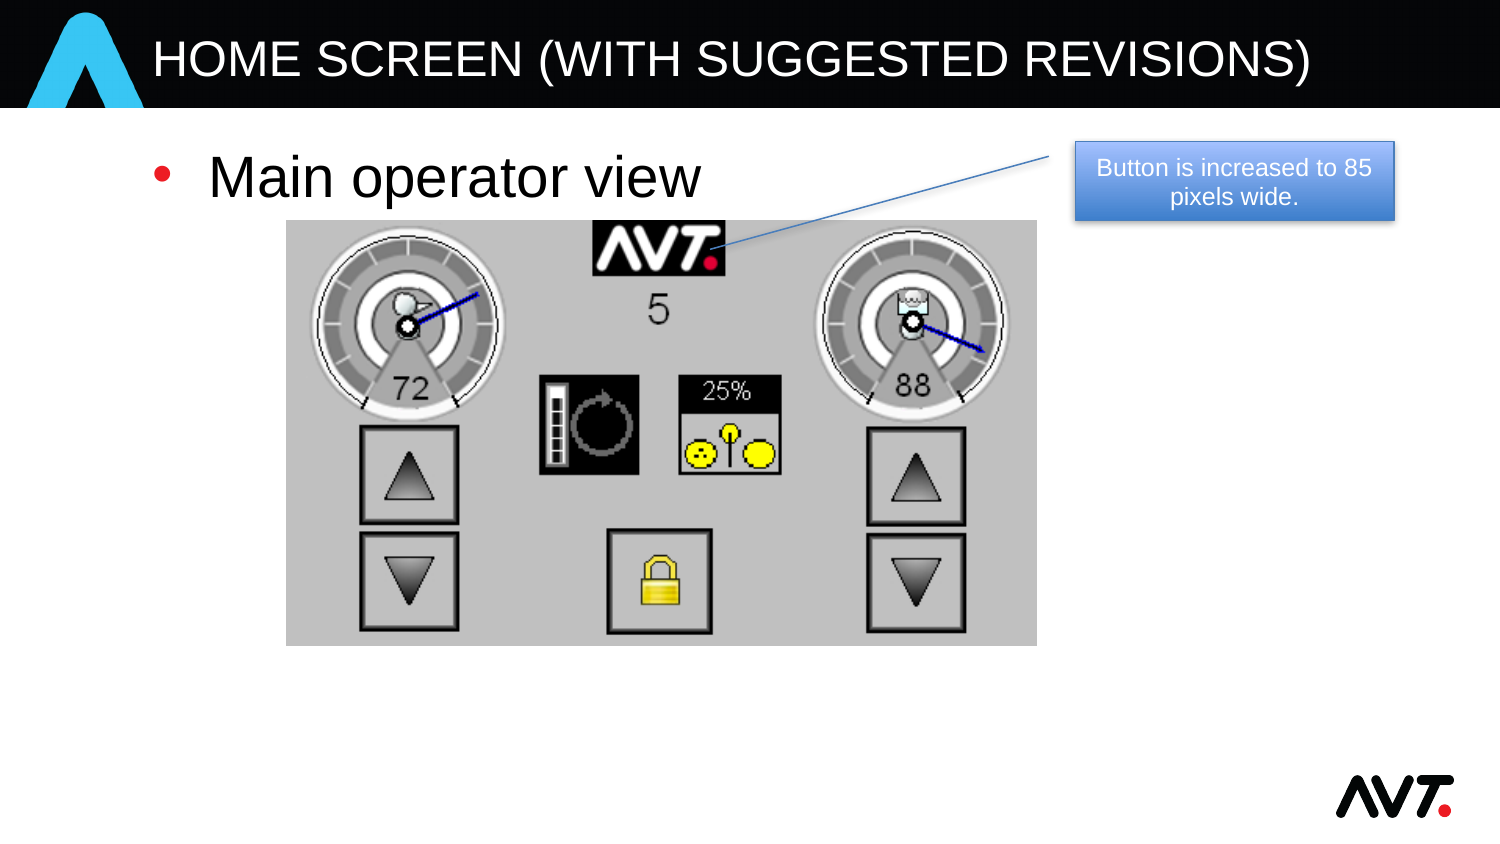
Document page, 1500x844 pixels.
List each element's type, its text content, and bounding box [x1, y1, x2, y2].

text_box Button is increased to 85 pixels wide. [1075, 141, 1395, 221]
text_box Button is increased to 85 pixels wide. [821, 155, 1050, 218]
list Main operator view [137, 131, 1425, 772]
picture [0, 0, 1500, 108]
picture [286, 220, 1037, 646]
title Home screen (with suggested revisions) [137, 18, 1425, 95]
picture [1336, 775, 1454, 818]
